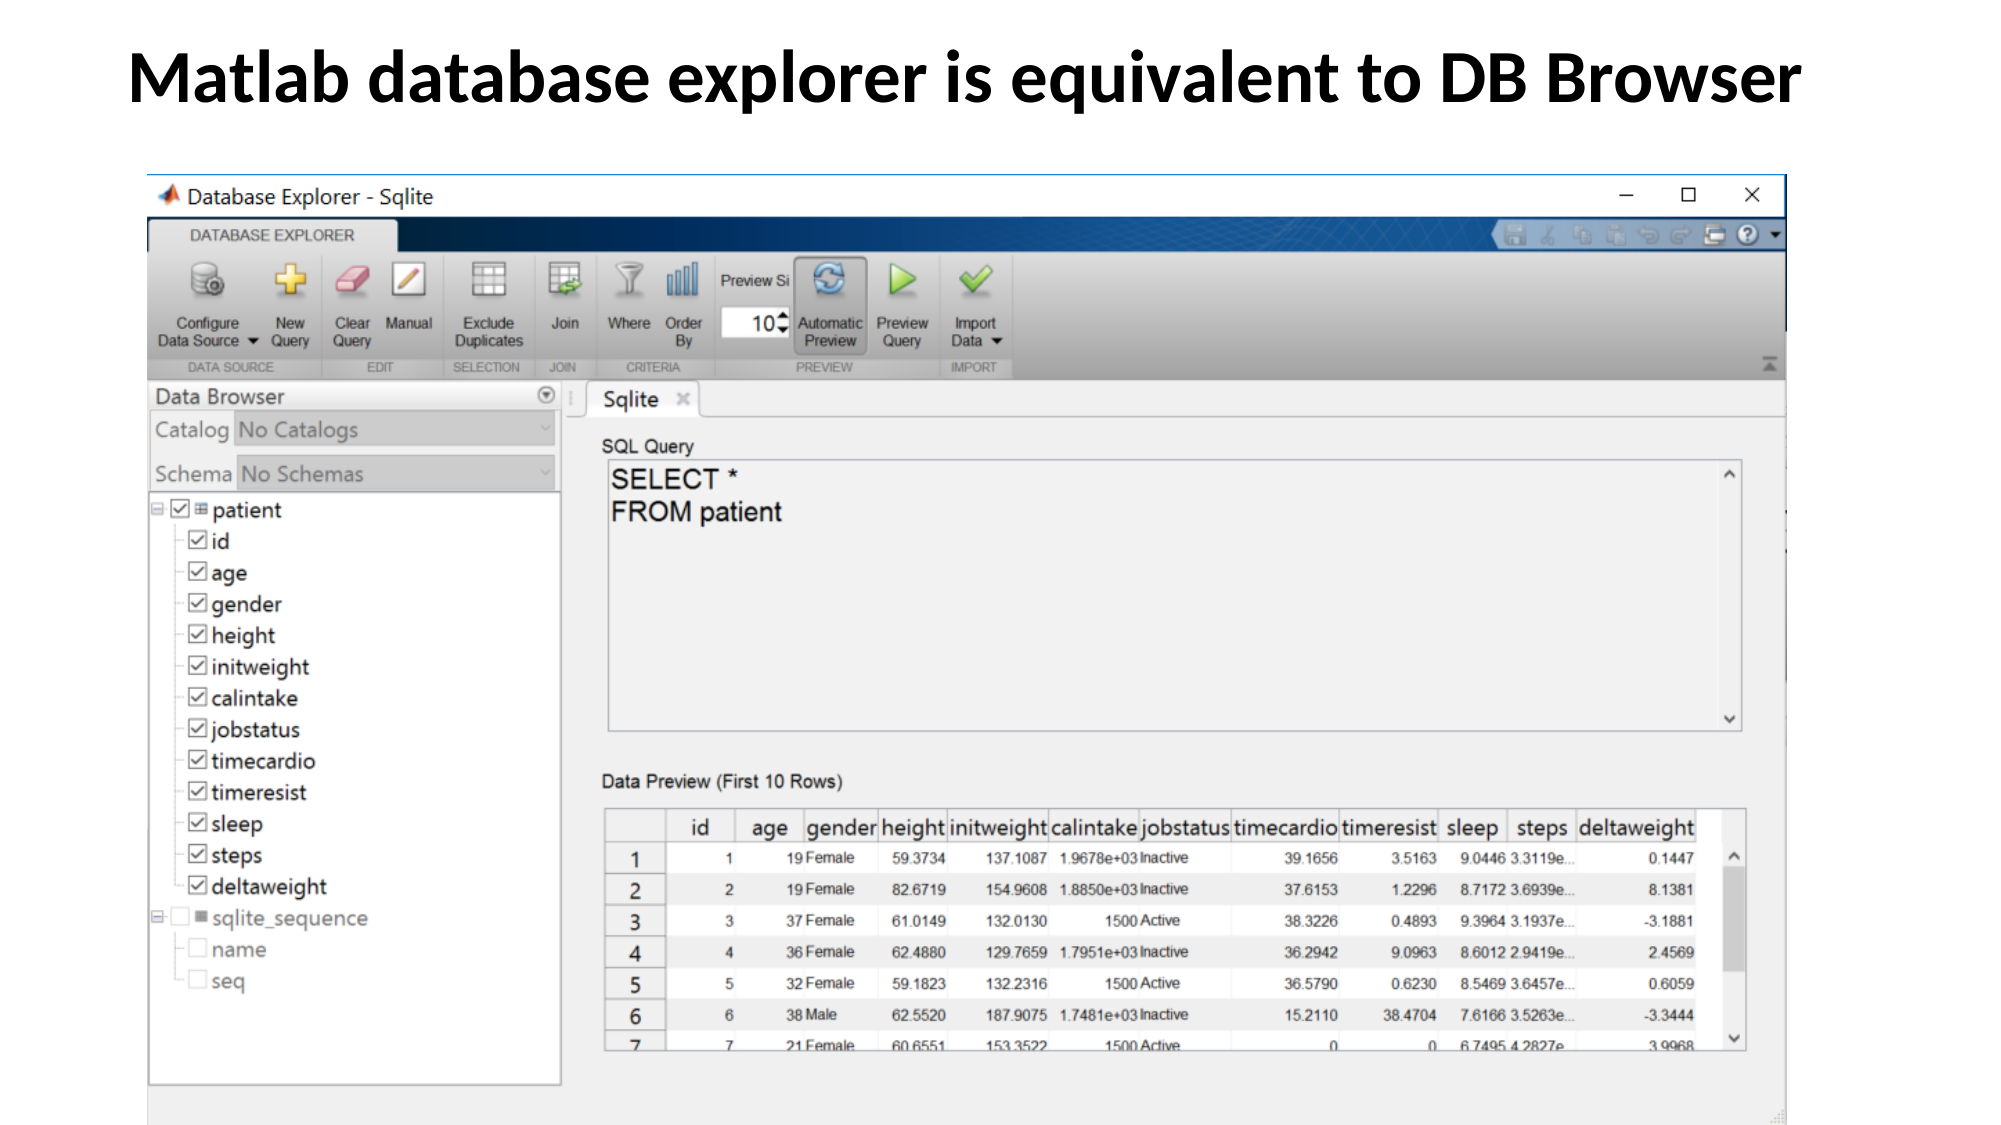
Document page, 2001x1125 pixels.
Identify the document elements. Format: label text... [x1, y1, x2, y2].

text_box Matlab database explorer is equivalent to DB Browser [112, 20, 1821, 126]
picture [147, 174, 1787, 1125]
